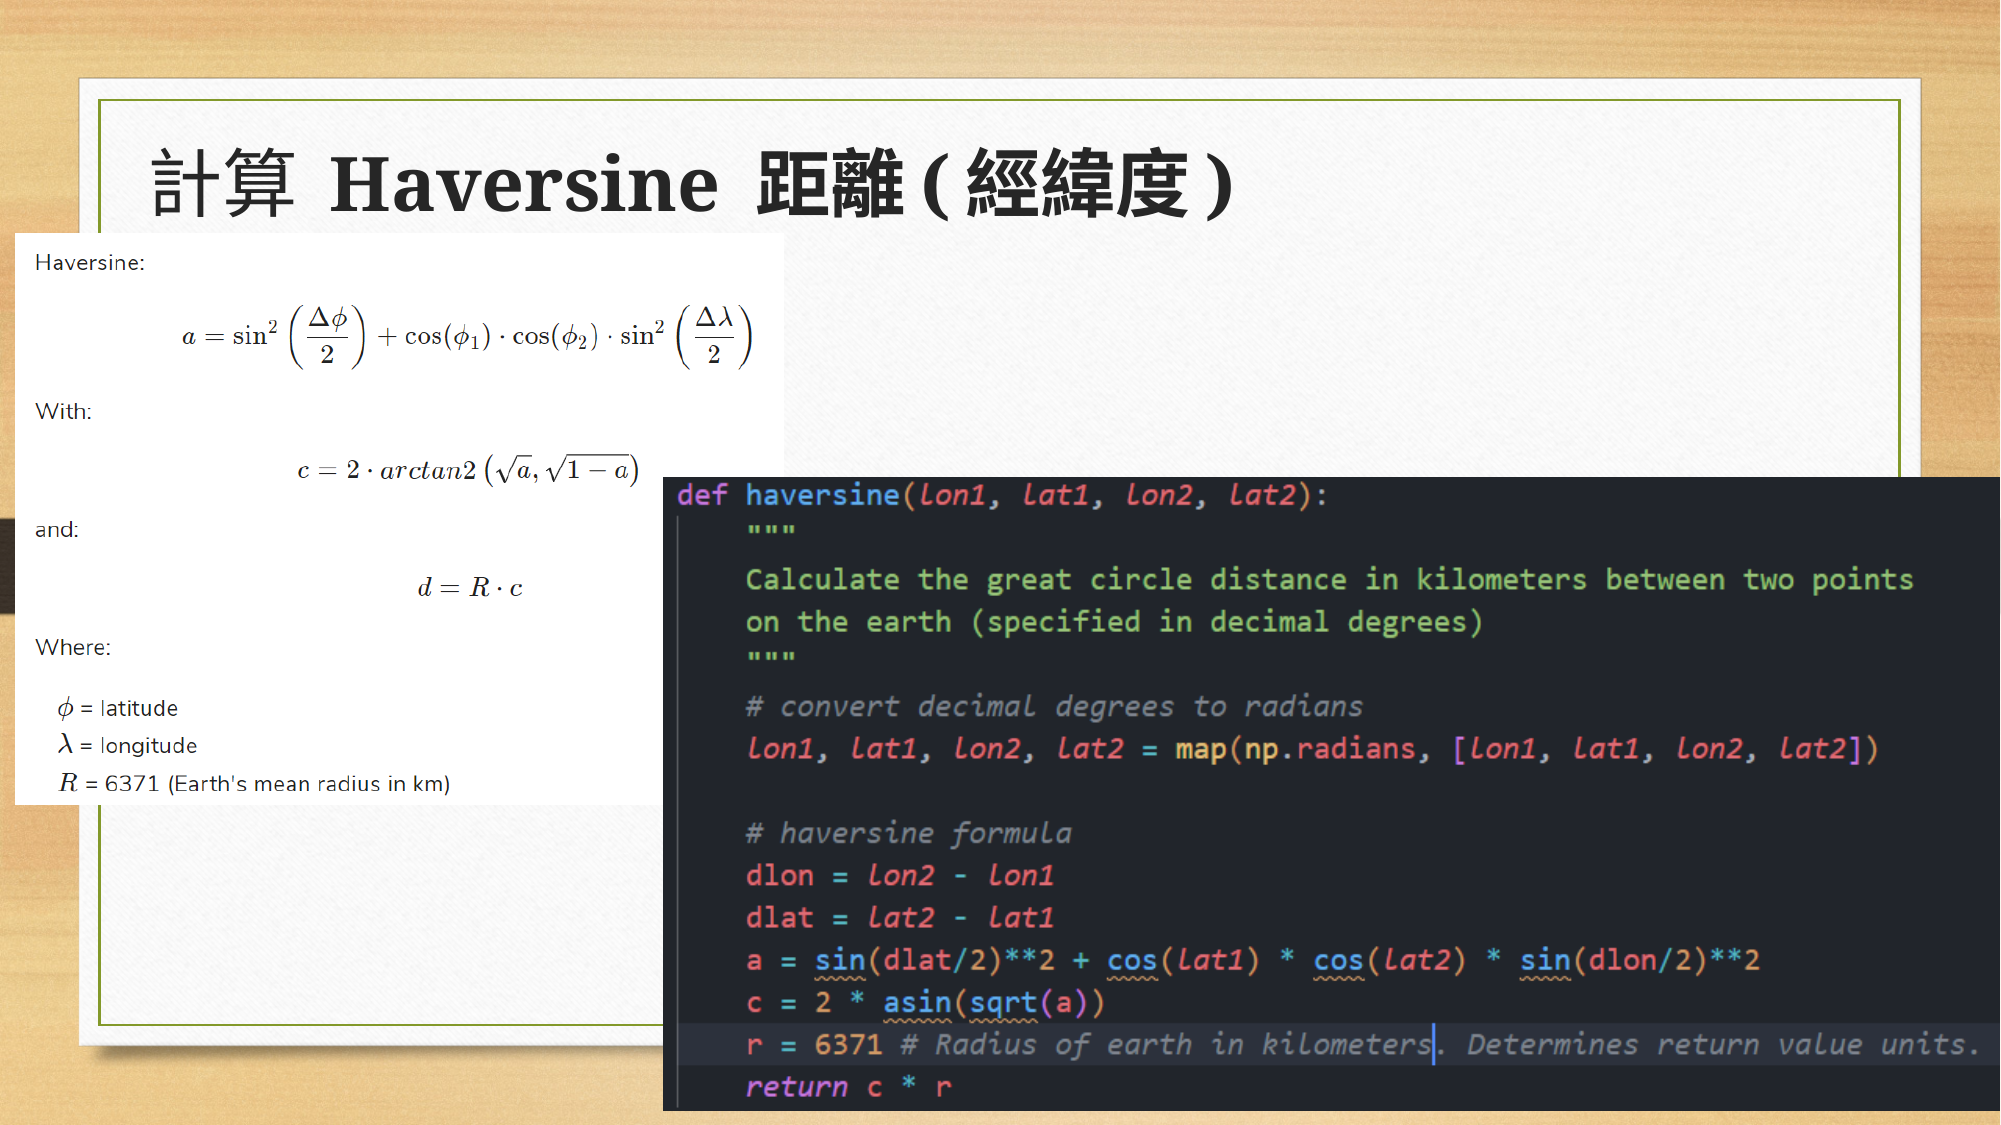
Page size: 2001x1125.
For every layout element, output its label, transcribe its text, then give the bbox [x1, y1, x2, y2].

title 計算 Haversine 距離(經緯度) [79, 99, 1305, 263]
picture [0, 0, 2001, 1125]
